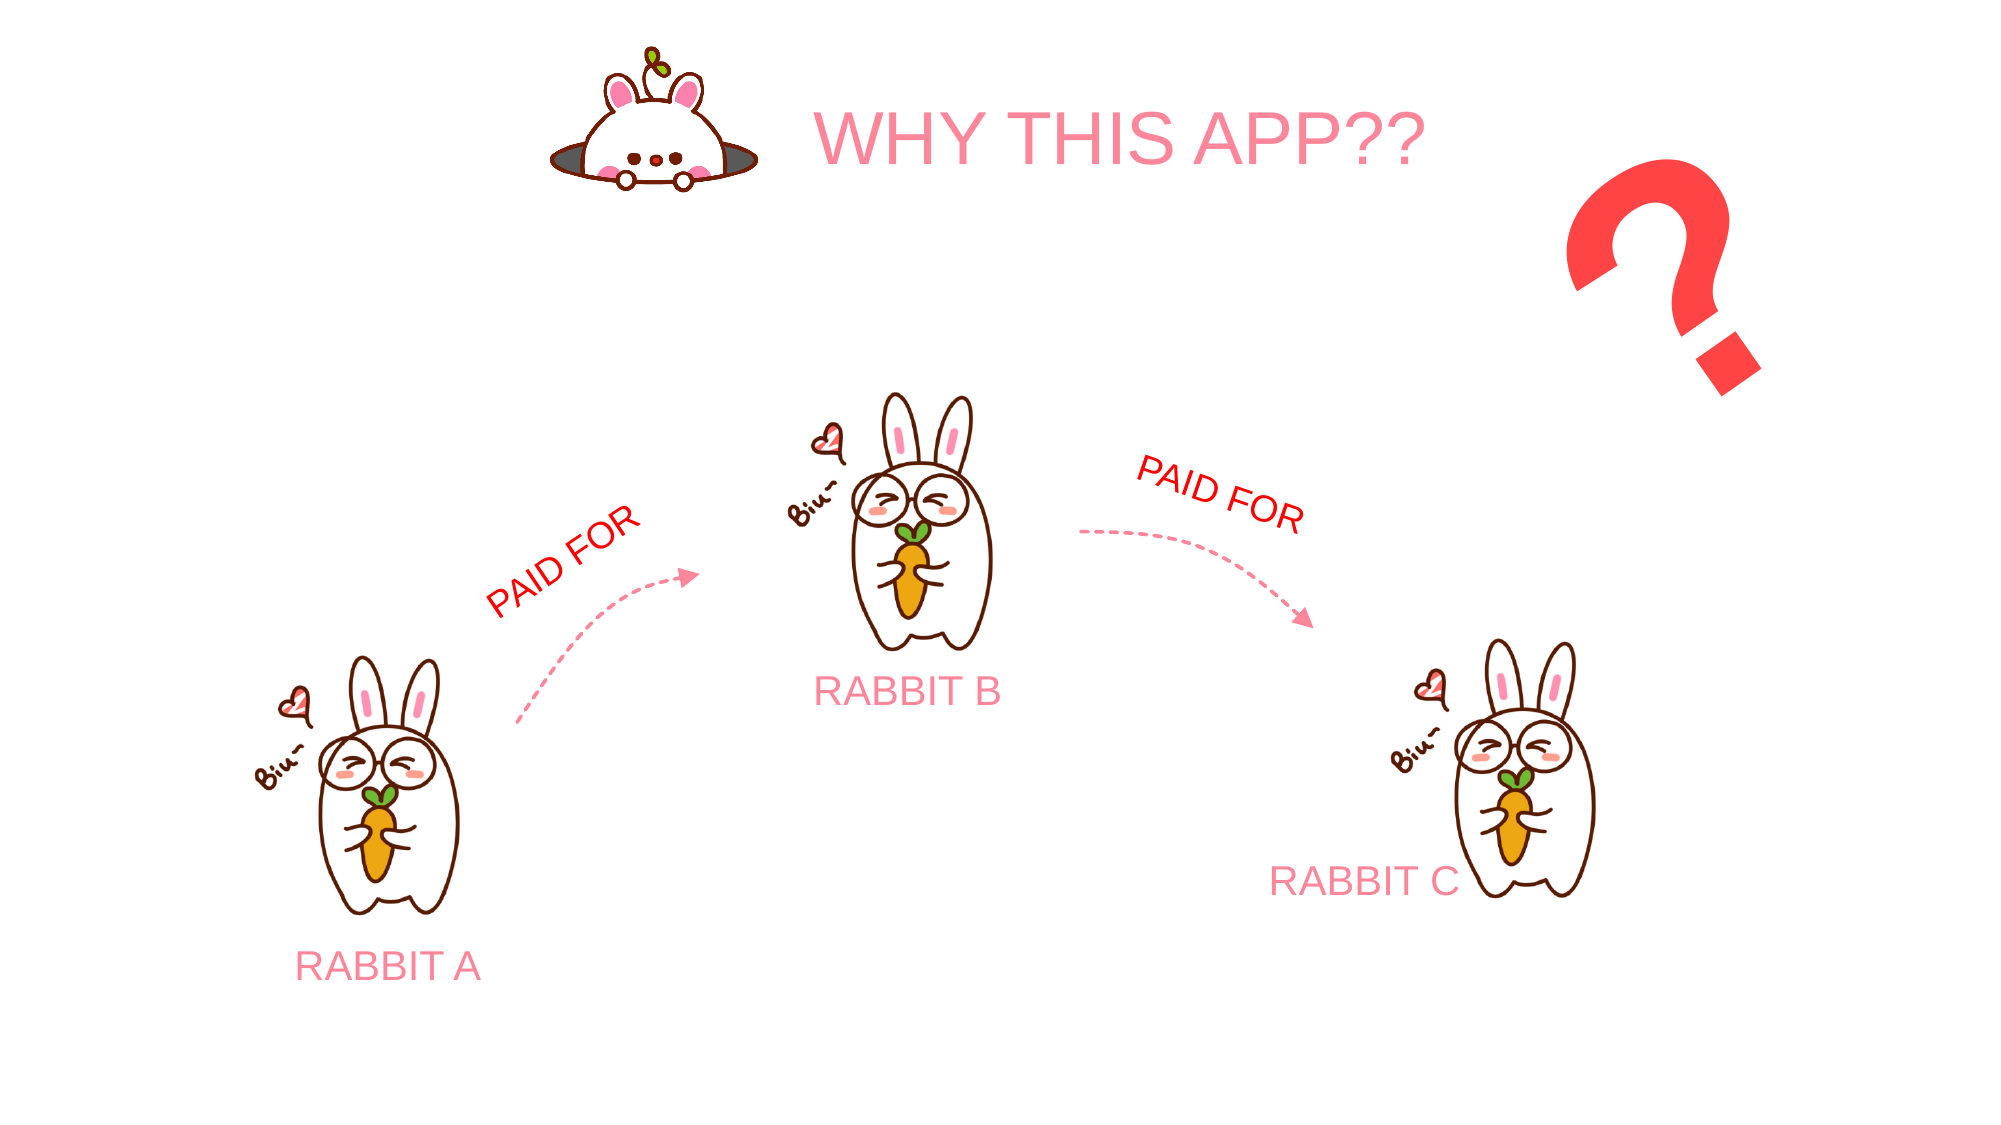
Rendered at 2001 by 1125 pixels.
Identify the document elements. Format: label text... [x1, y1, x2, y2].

text_box PAID FOR [1115, 431, 1384, 574]
text_box [1086, 531, 1314, 629]
text_box RABBIT A [279, 957, 497, 997]
text_box RABBIT B [798, 694, 1017, 722]
picture [547, 0, 762, 212]
text_box WHY THIS APP?? [713, 82, 1445, 267]
text_box [553, 567, 700, 694]
text_box ? [1317, 0, 2000, 601]
picture [227, 628, 549, 949]
text_box PAID FOR [461, 444, 713, 626]
picture [760, 364, 1082, 686]
text_box RABBIT C [1253, 846, 1357, 911]
picture [1362, 611, 1684, 933]
